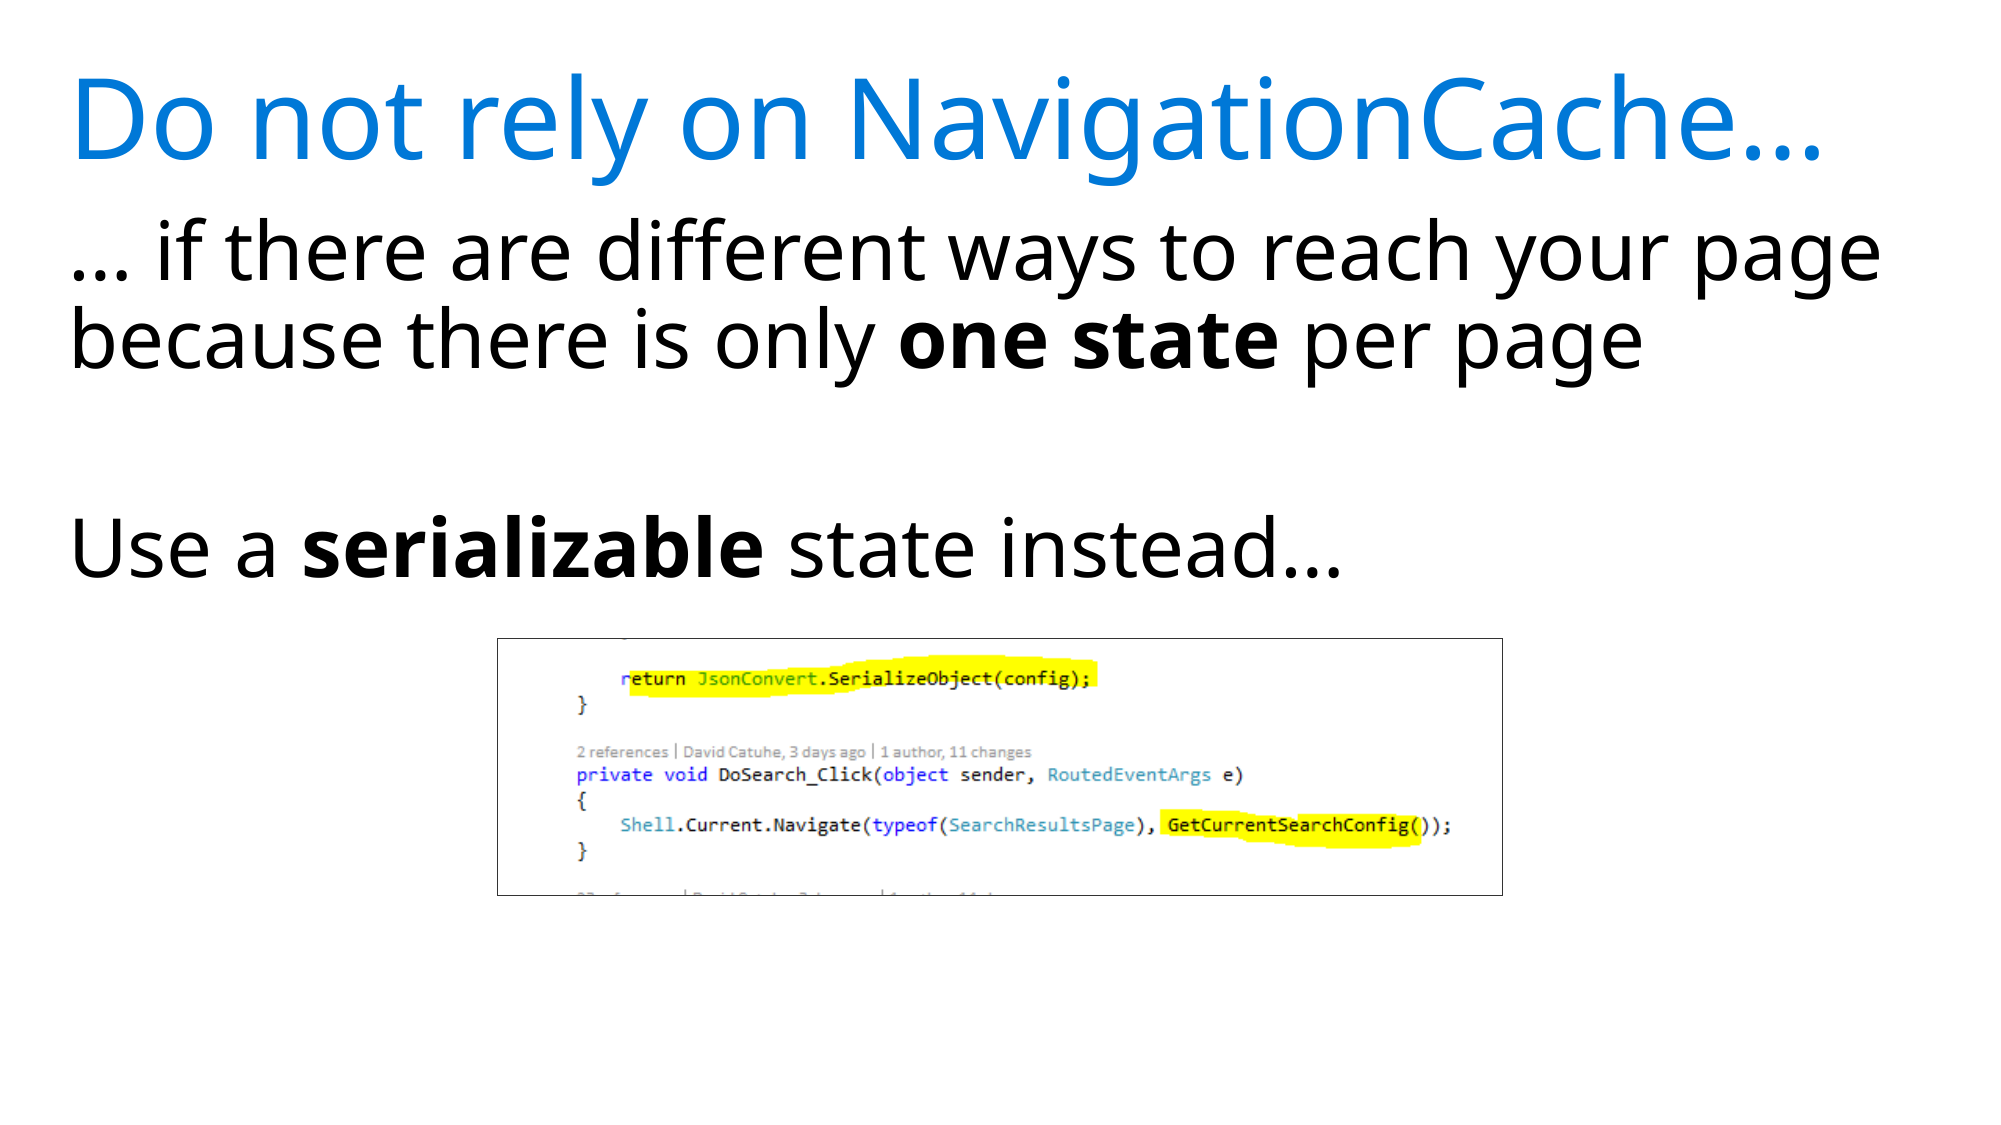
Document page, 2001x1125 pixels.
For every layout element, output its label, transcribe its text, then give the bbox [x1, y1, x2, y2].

list … if there are different ways to reach your page because there is only one state per page Use a serializable state instead… [44, 195, 1956, 521]
title Do not rely on NavigationCache… [44, 47, 1957, 196]
picture [497, 638, 1503, 896]
